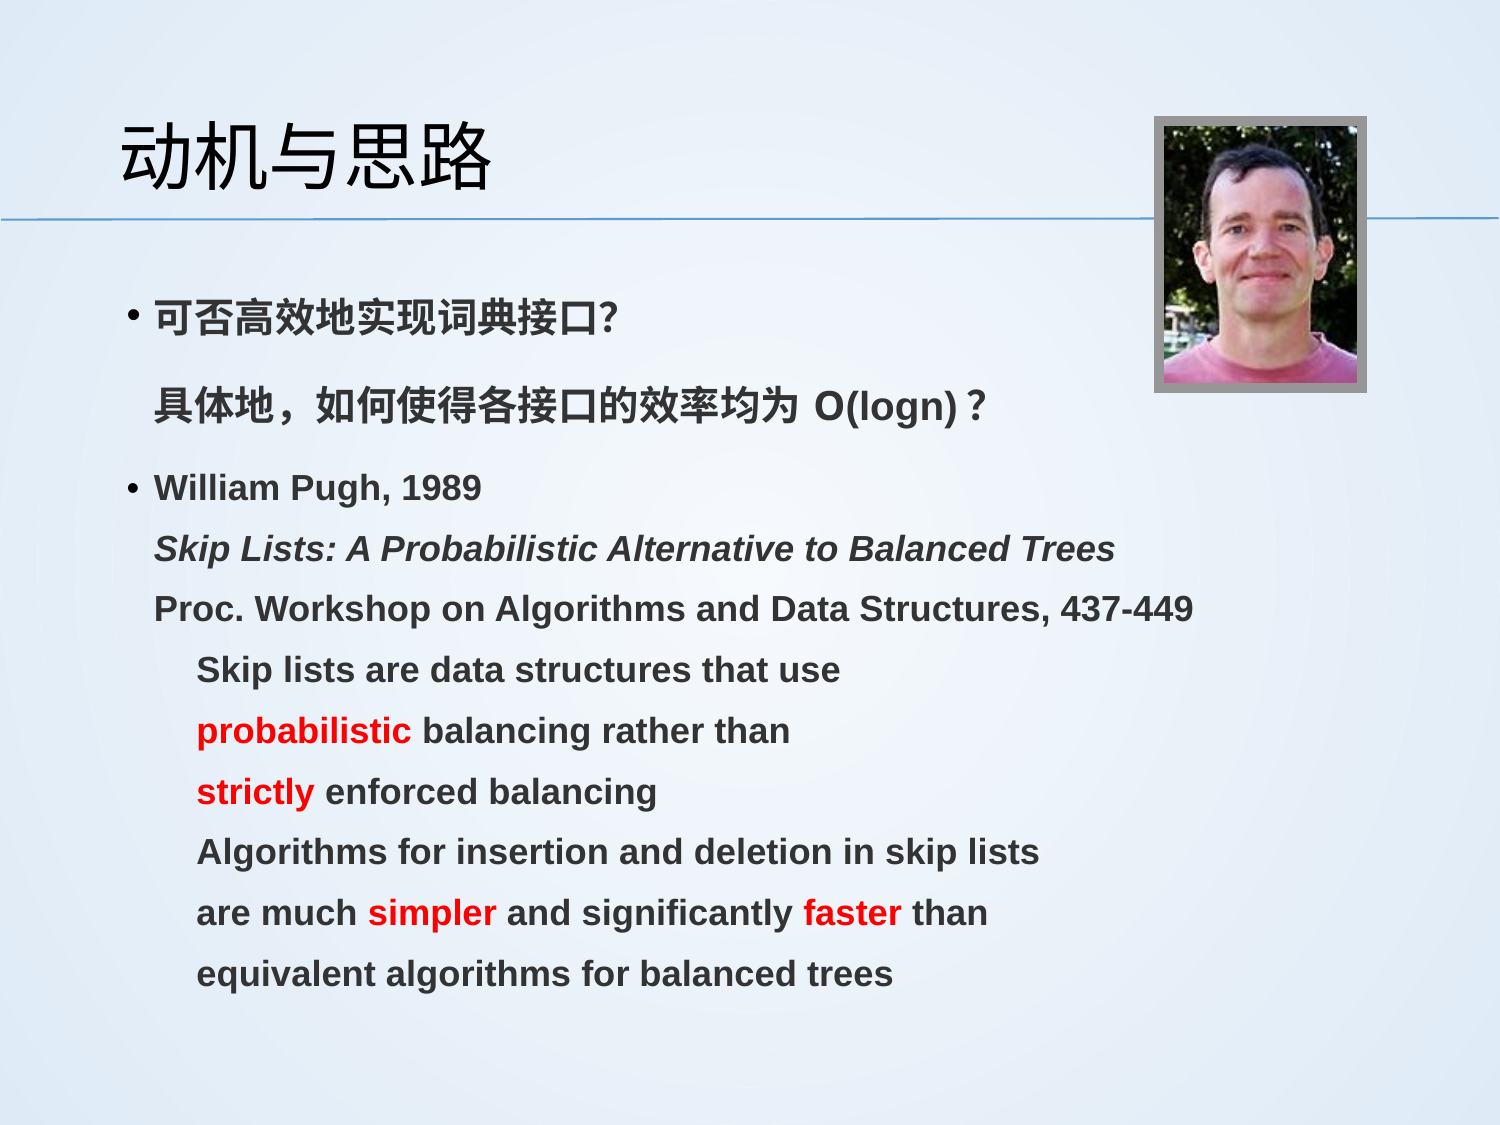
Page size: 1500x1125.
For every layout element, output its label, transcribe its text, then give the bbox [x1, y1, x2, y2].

picture [1163, 125, 1358, 384]
list 可否高效地实现词典接口？ 具体地，如何使得各接口的效率均为O(logn)？ William Pugh, 1989 Skip Lists: A Probabilistic Alternative to Balanced Trees Proc. Workshop on Algorithms and Data Structures, 437-449 Skip lists are data structures that use probabilistic balancing rather than strictly enforced balancing Algorithms for insertion and deletion in skip lists are much simpler and significantly faster than equivalent algorithms for balanced trees [103, 244, 1397, 1014]
title 动机与思路 [103, 59, 1397, 223]
